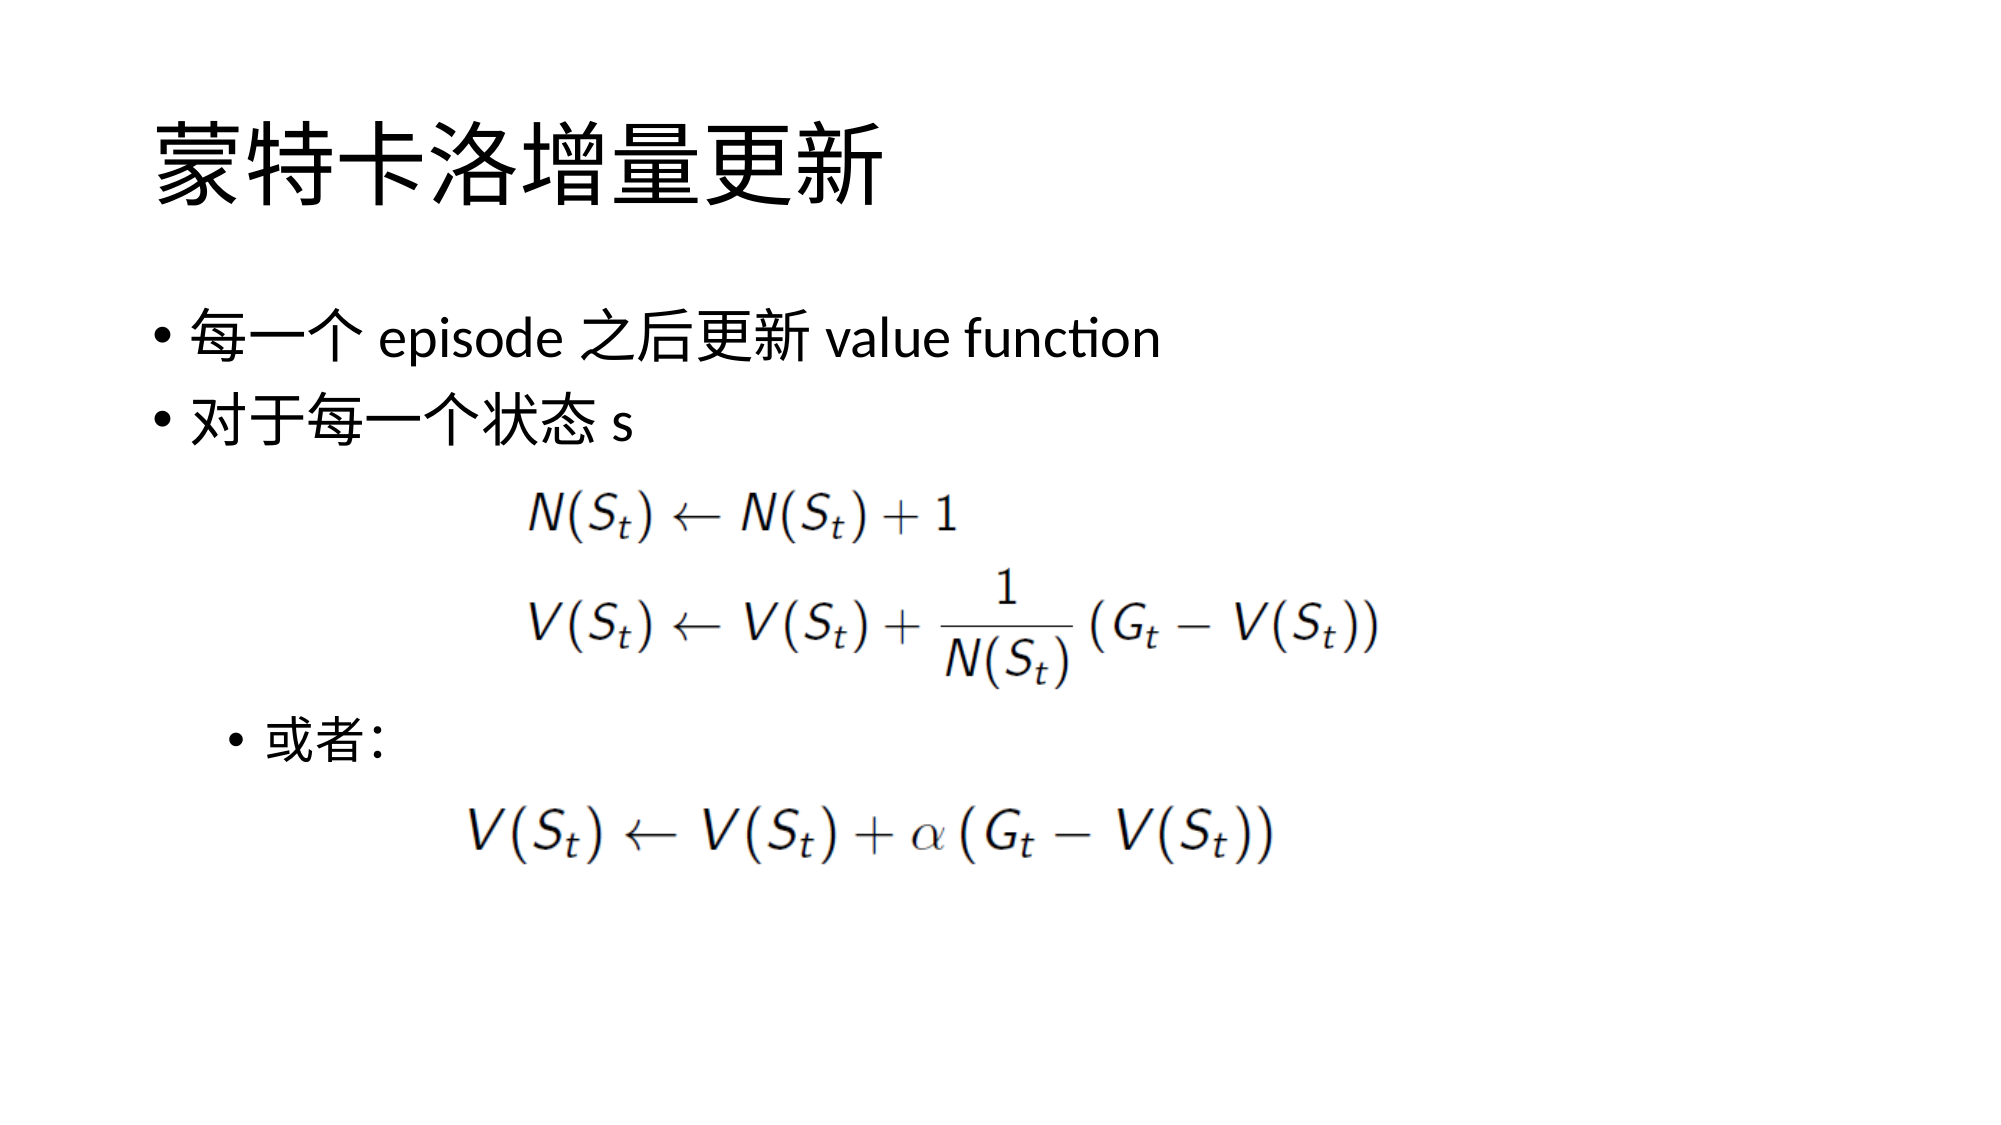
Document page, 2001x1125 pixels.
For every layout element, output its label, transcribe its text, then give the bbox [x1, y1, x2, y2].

title 蒙特卡洛增量更新 [137, 59, 1863, 278]
picture [460, 785, 1279, 877]
picture [517, 480, 1385, 695]
list 每一个episode之后更新value function 对于每一个状态s 或者： [137, 299, 1863, 1014]
